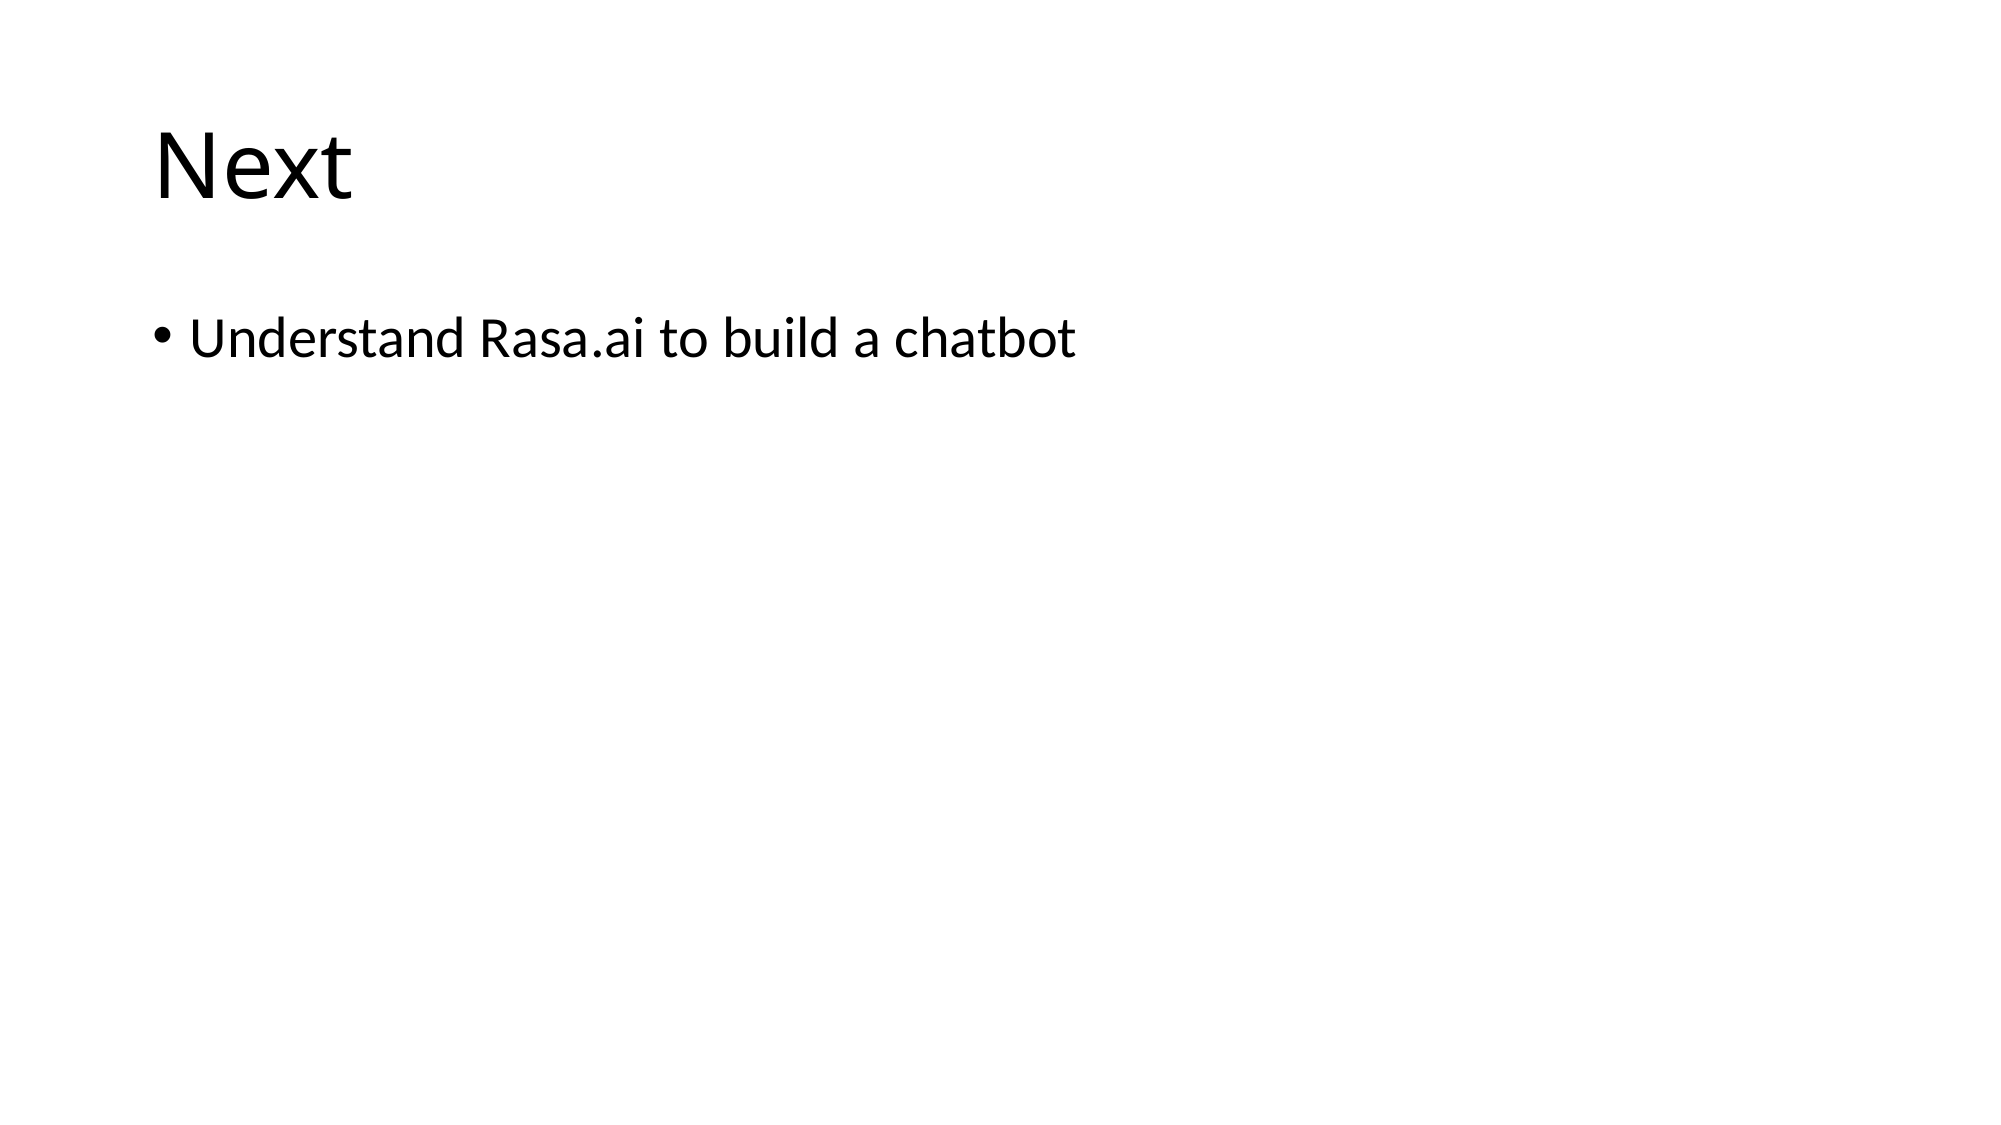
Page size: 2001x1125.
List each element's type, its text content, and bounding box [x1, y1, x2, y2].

list Understand Rasa.ai to build a chatbot [137, 299, 1863, 1014]
title Next [137, 59, 1863, 278]
